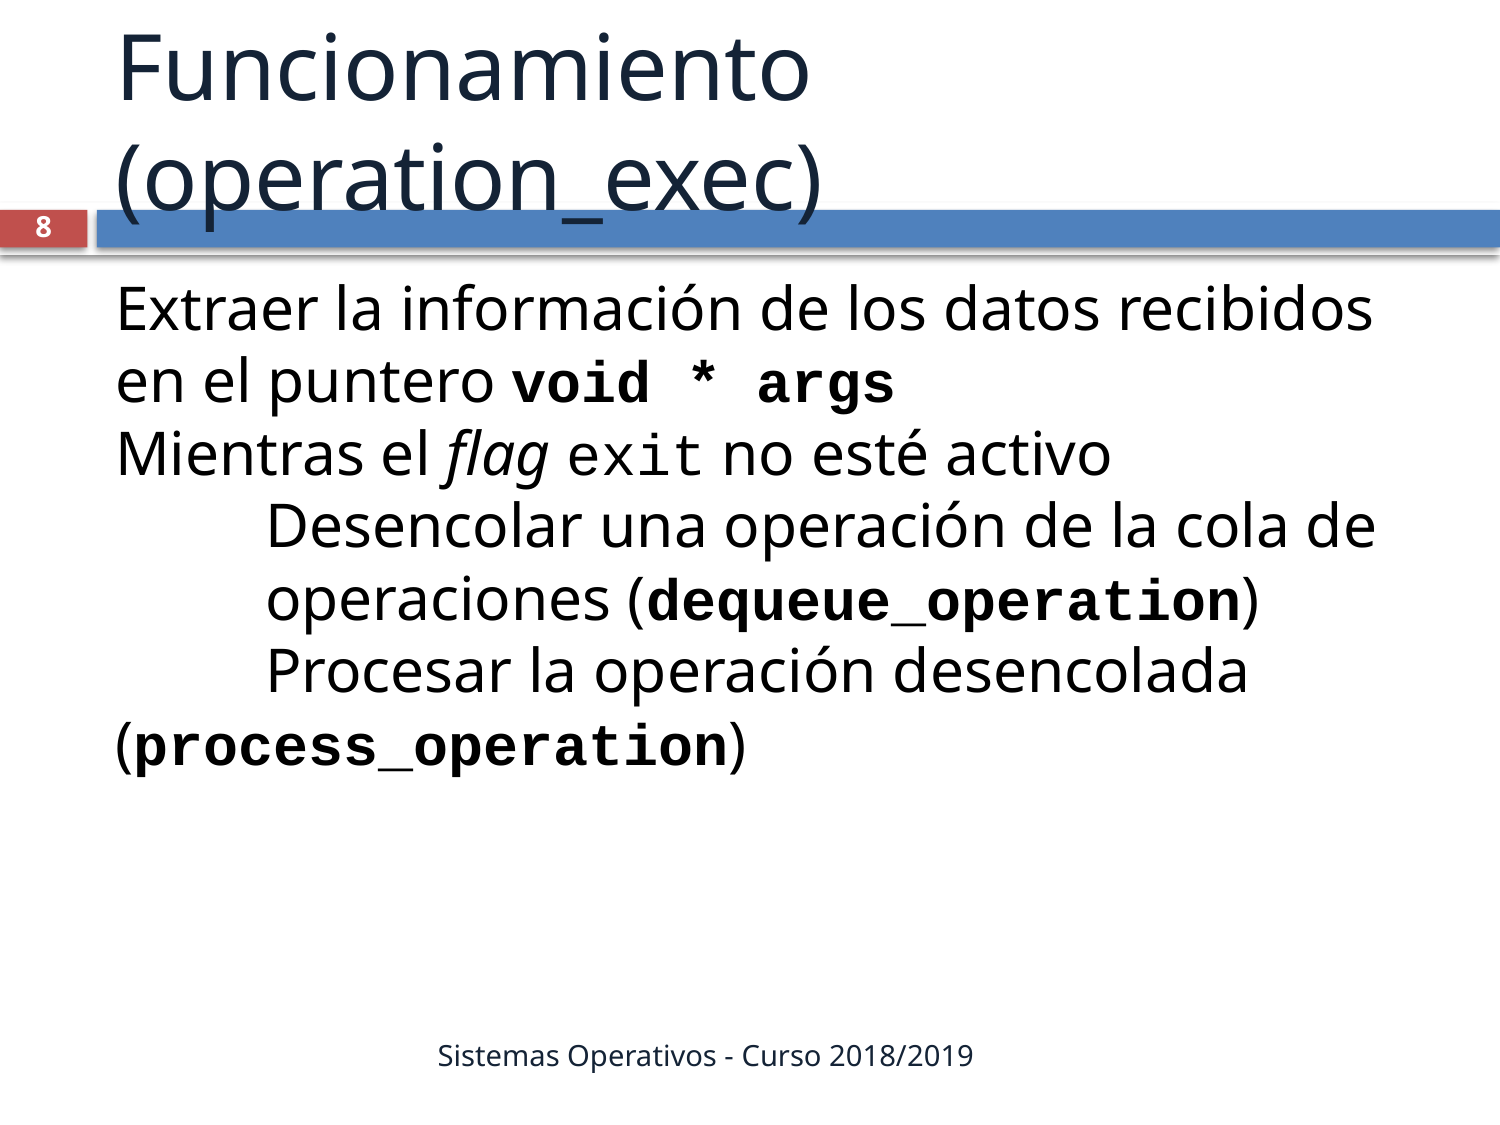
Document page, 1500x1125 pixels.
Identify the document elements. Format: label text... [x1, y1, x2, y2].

text_box Funcionamiento (operation_exec) [100, 37, 1438, 200]
text_box 8 [0, 208, 88, 249]
text_box Extraer la información de los datos recibidos en el puntero void * args Mientras el flag exit no esté activo Desencolar una operación de la cola de operaciones (dequeue_operation) Procesar la operación desencolada (process_operation) [100, 262, 1438, 1000]
text_box Sistemas Operativos - Curso 2018/2019 [99, 1025, 990, 1085]
